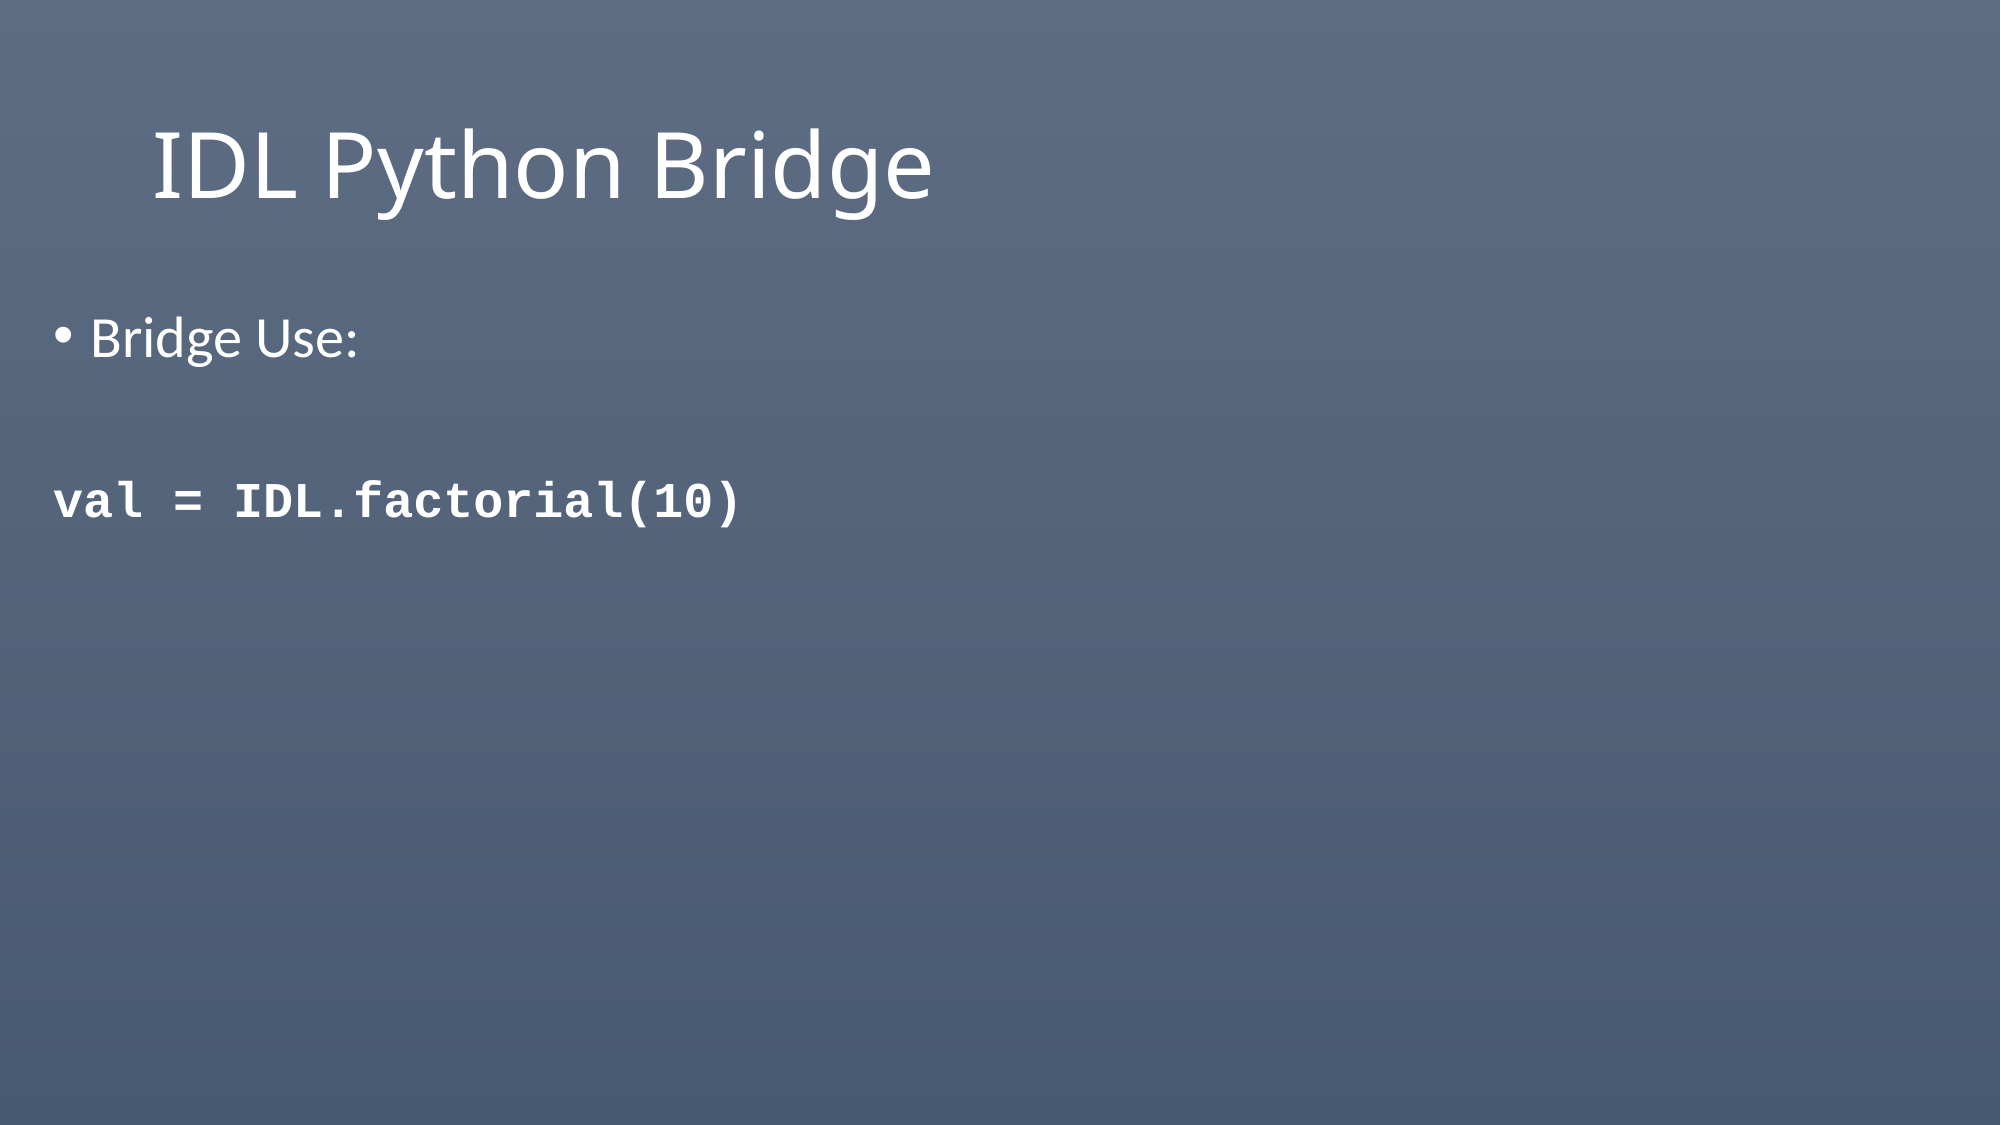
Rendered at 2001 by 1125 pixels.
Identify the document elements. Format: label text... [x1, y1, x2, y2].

title IDL Python Bridge [137, 59, 1863, 278]
list Bridge Use: val = IDL.factorial(10) [38, 299, 1972, 1014]
